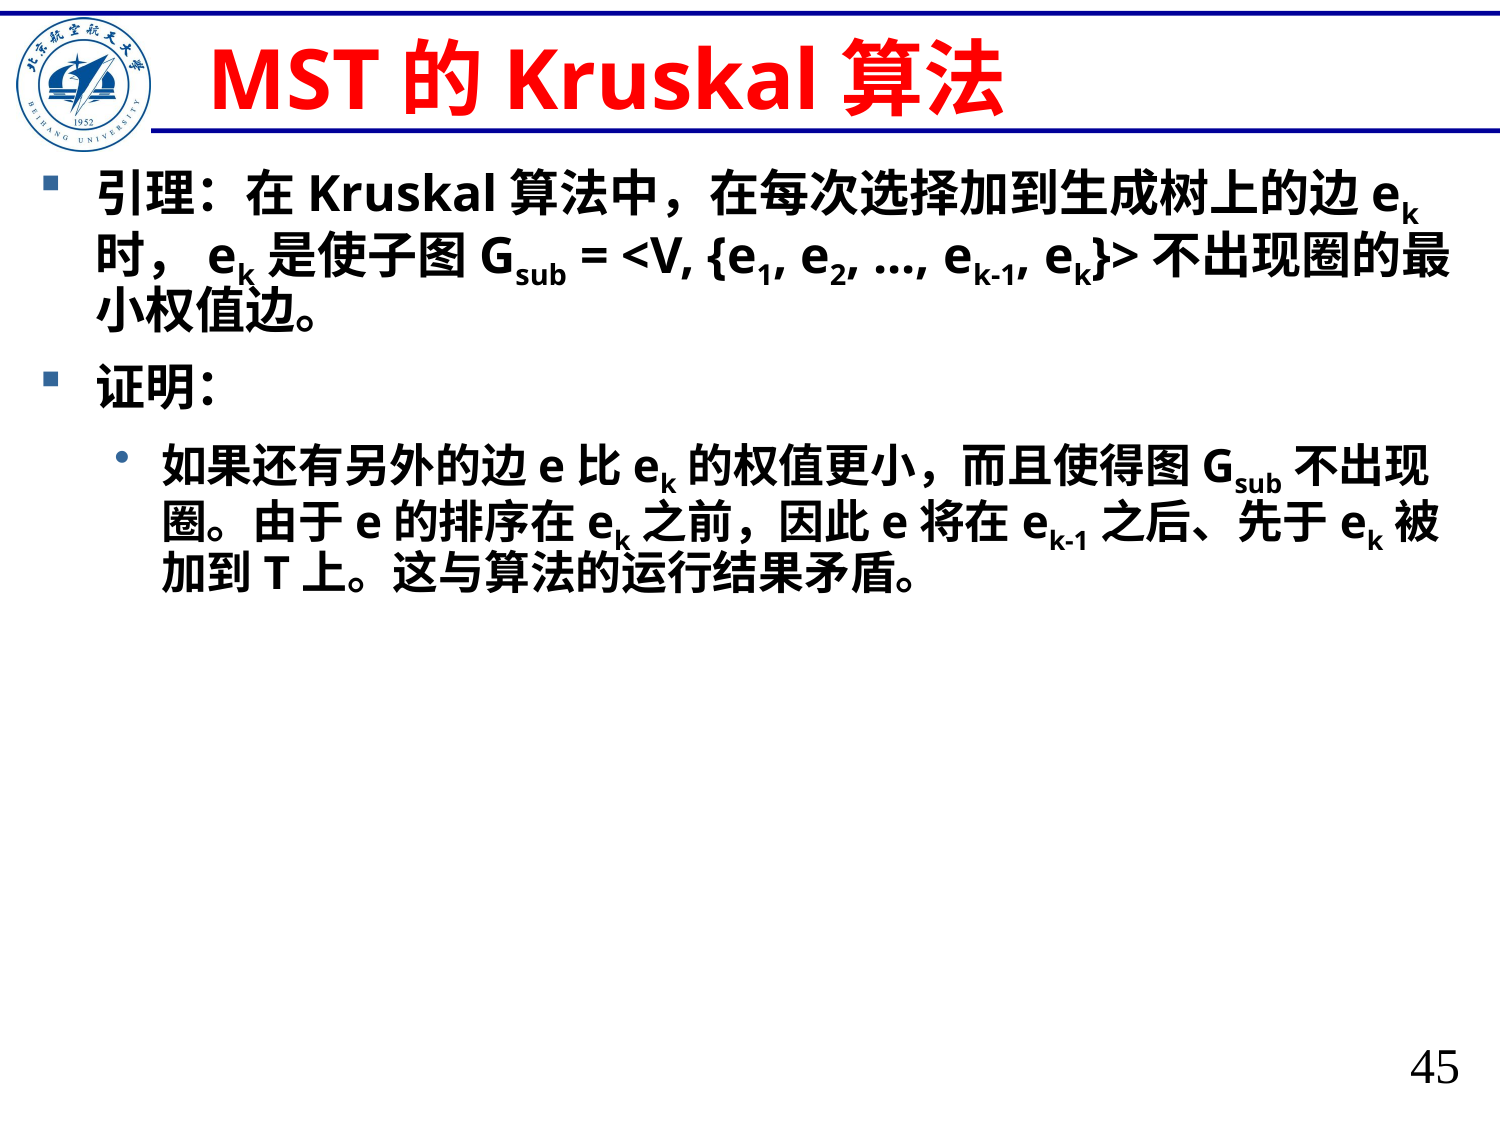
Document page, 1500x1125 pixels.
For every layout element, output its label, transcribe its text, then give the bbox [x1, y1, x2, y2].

picture [16, 17, 151, 152]
list 引理：在Kruskal算法中，在每次选择加到生成树上的边ek时，ek是使子图Gsub = <V, {e1, e2, ..., ek-1, ek}>不出现圈的最小权值边。 证明： 如果还有另外的边e比ek的权值更小，而且使得图Gsub不出现圈。由于e的排序在ek之前，因此e将在ek-1之后、先于ek被加到T上。这与算法的运行结果矛盾。 [24, 155, 1488, 1069]
title MST的Kruskal算法 [192, 32, 1415, 120]
